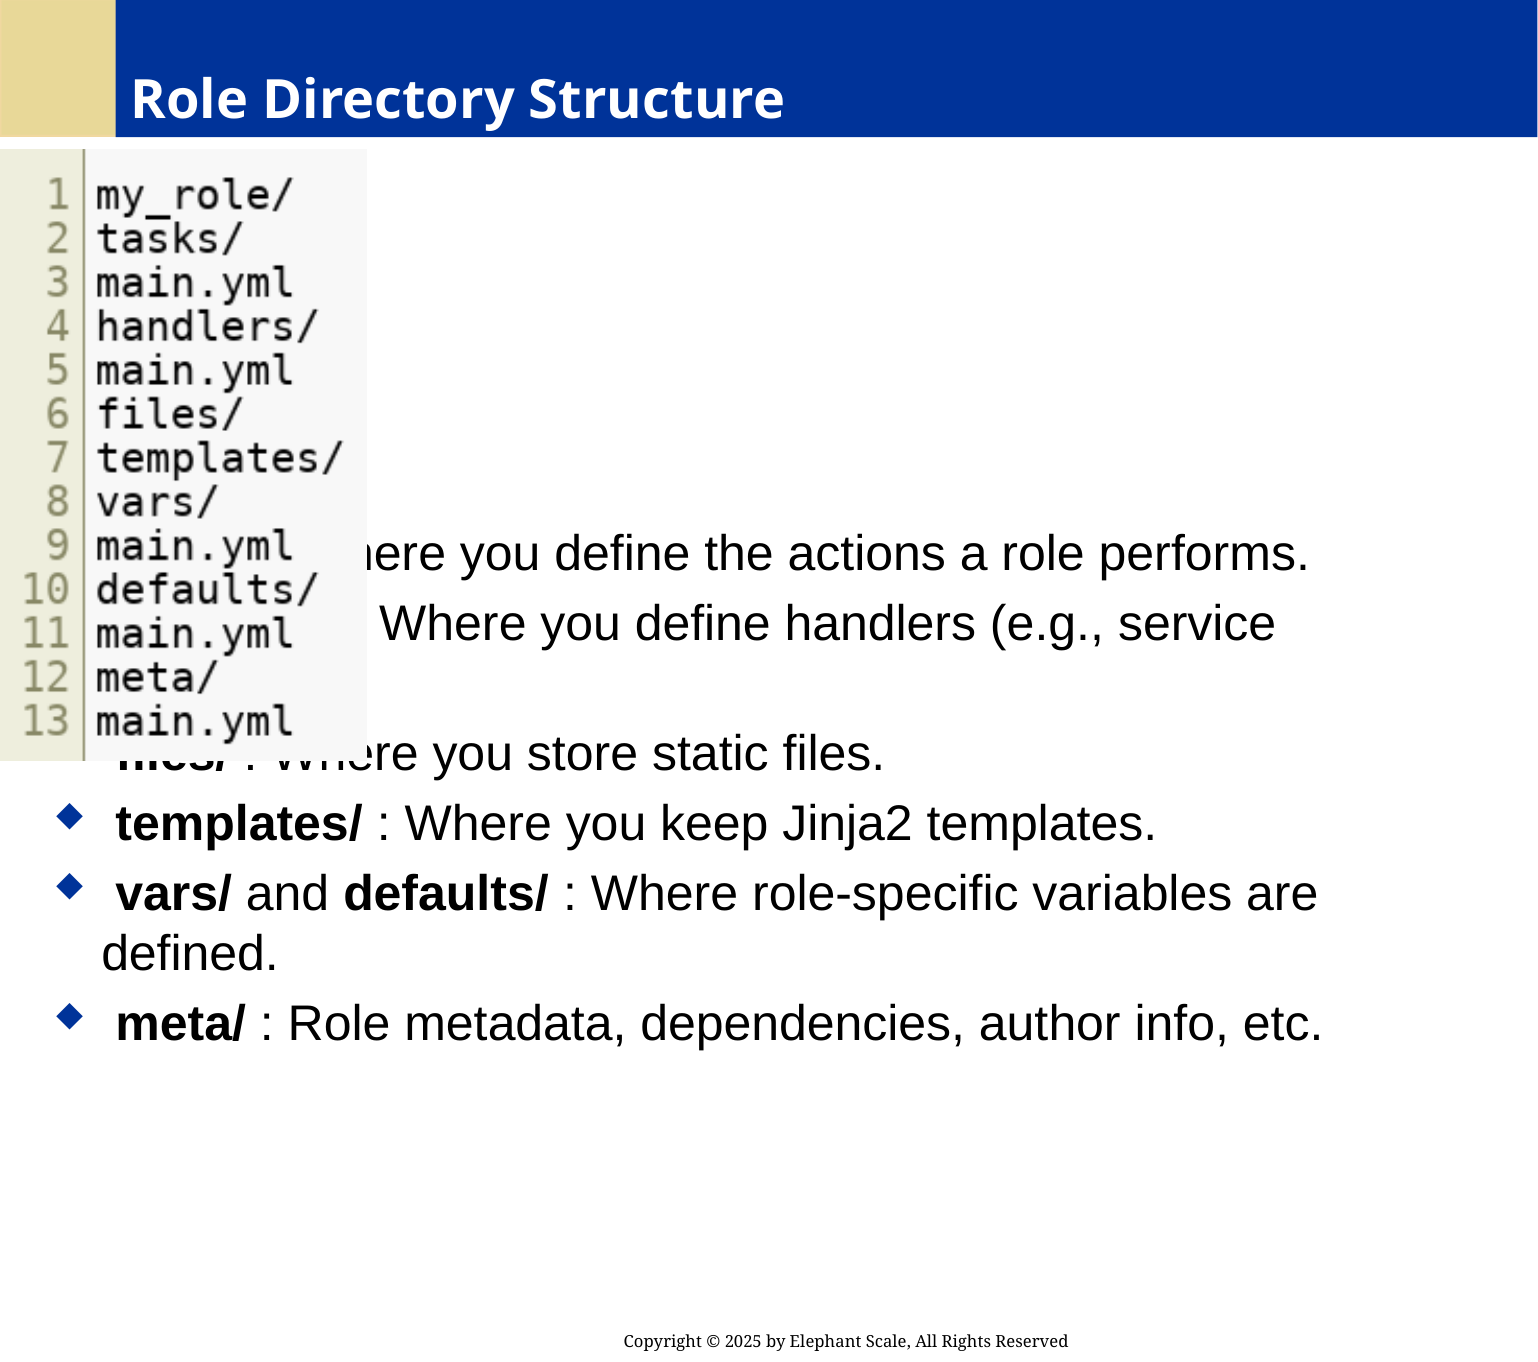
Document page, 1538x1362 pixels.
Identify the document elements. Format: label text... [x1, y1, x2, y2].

picture [0, 0, 115, 137]
picture [0, 149, 367, 761]
list tasks/ : Where you define the actions a role performs. handlers/ : Where you define handlers (e.g., service restarts). files/ : Where you store static files. templates/ : Where you keep Jinja2 templates. vars/ and defaults/ : Where role-specific variables are defined. meta/ : Role metadata, dependencies, author info, etc. [38, 162, 1500, 1284]
title Role Directory Structure [115, 0, 1538, 138]
text_box Copyright © 2025 by Elephant Scale, All Rights Reserved [608, 1322, 1085, 1358]
